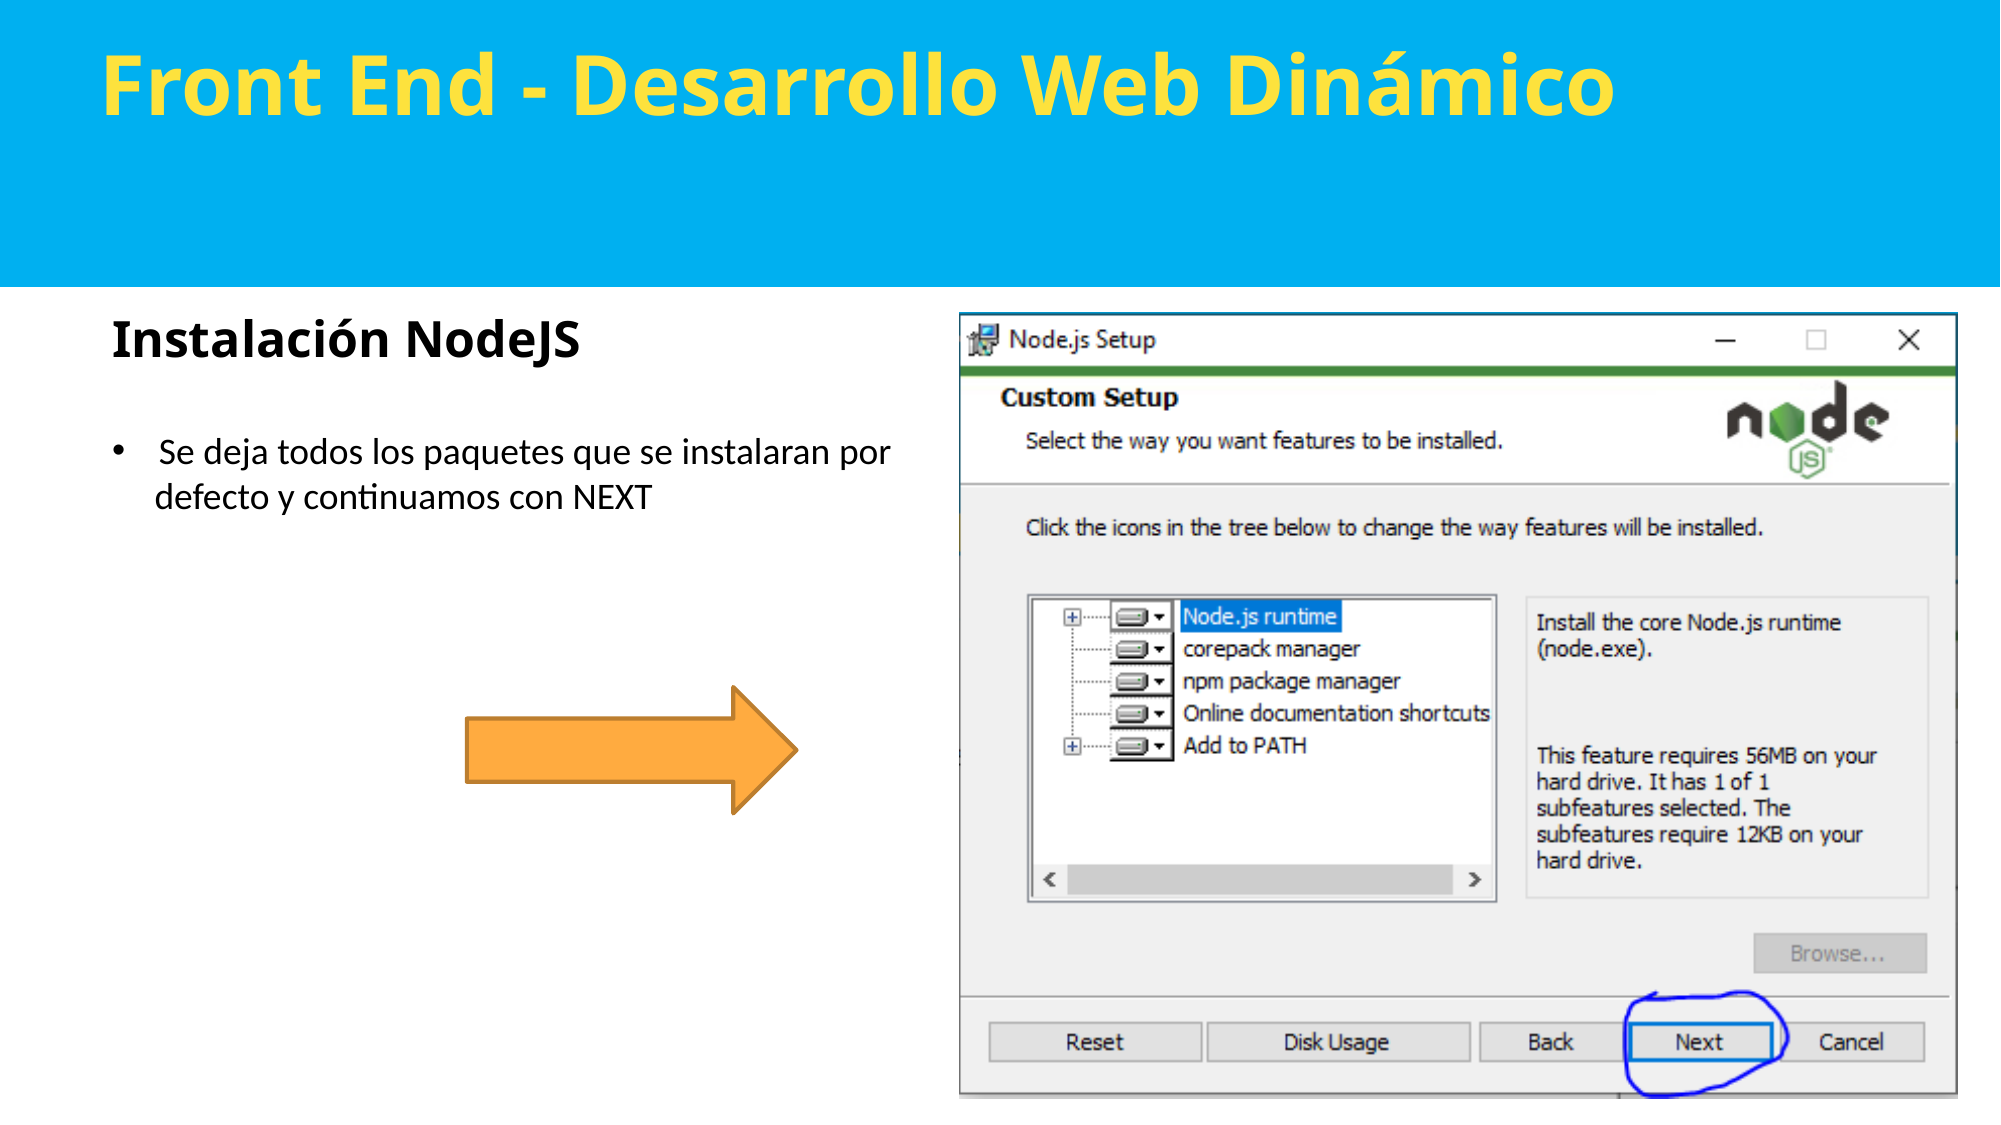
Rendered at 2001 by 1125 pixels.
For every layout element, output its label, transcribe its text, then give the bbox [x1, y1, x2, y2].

text_box Front End - Desarrollo Web Dinámico [92, 24, 1901, 222]
text_box Instalación NodeJS Se deja todos los paquetes que se instalaran por defecto y continuamos con NEXT [92, 312, 957, 512]
picture [958, 315, 1958, 1100]
text_box [464, 685, 799, 816]
text_box [0, 0, 2000, 287]
